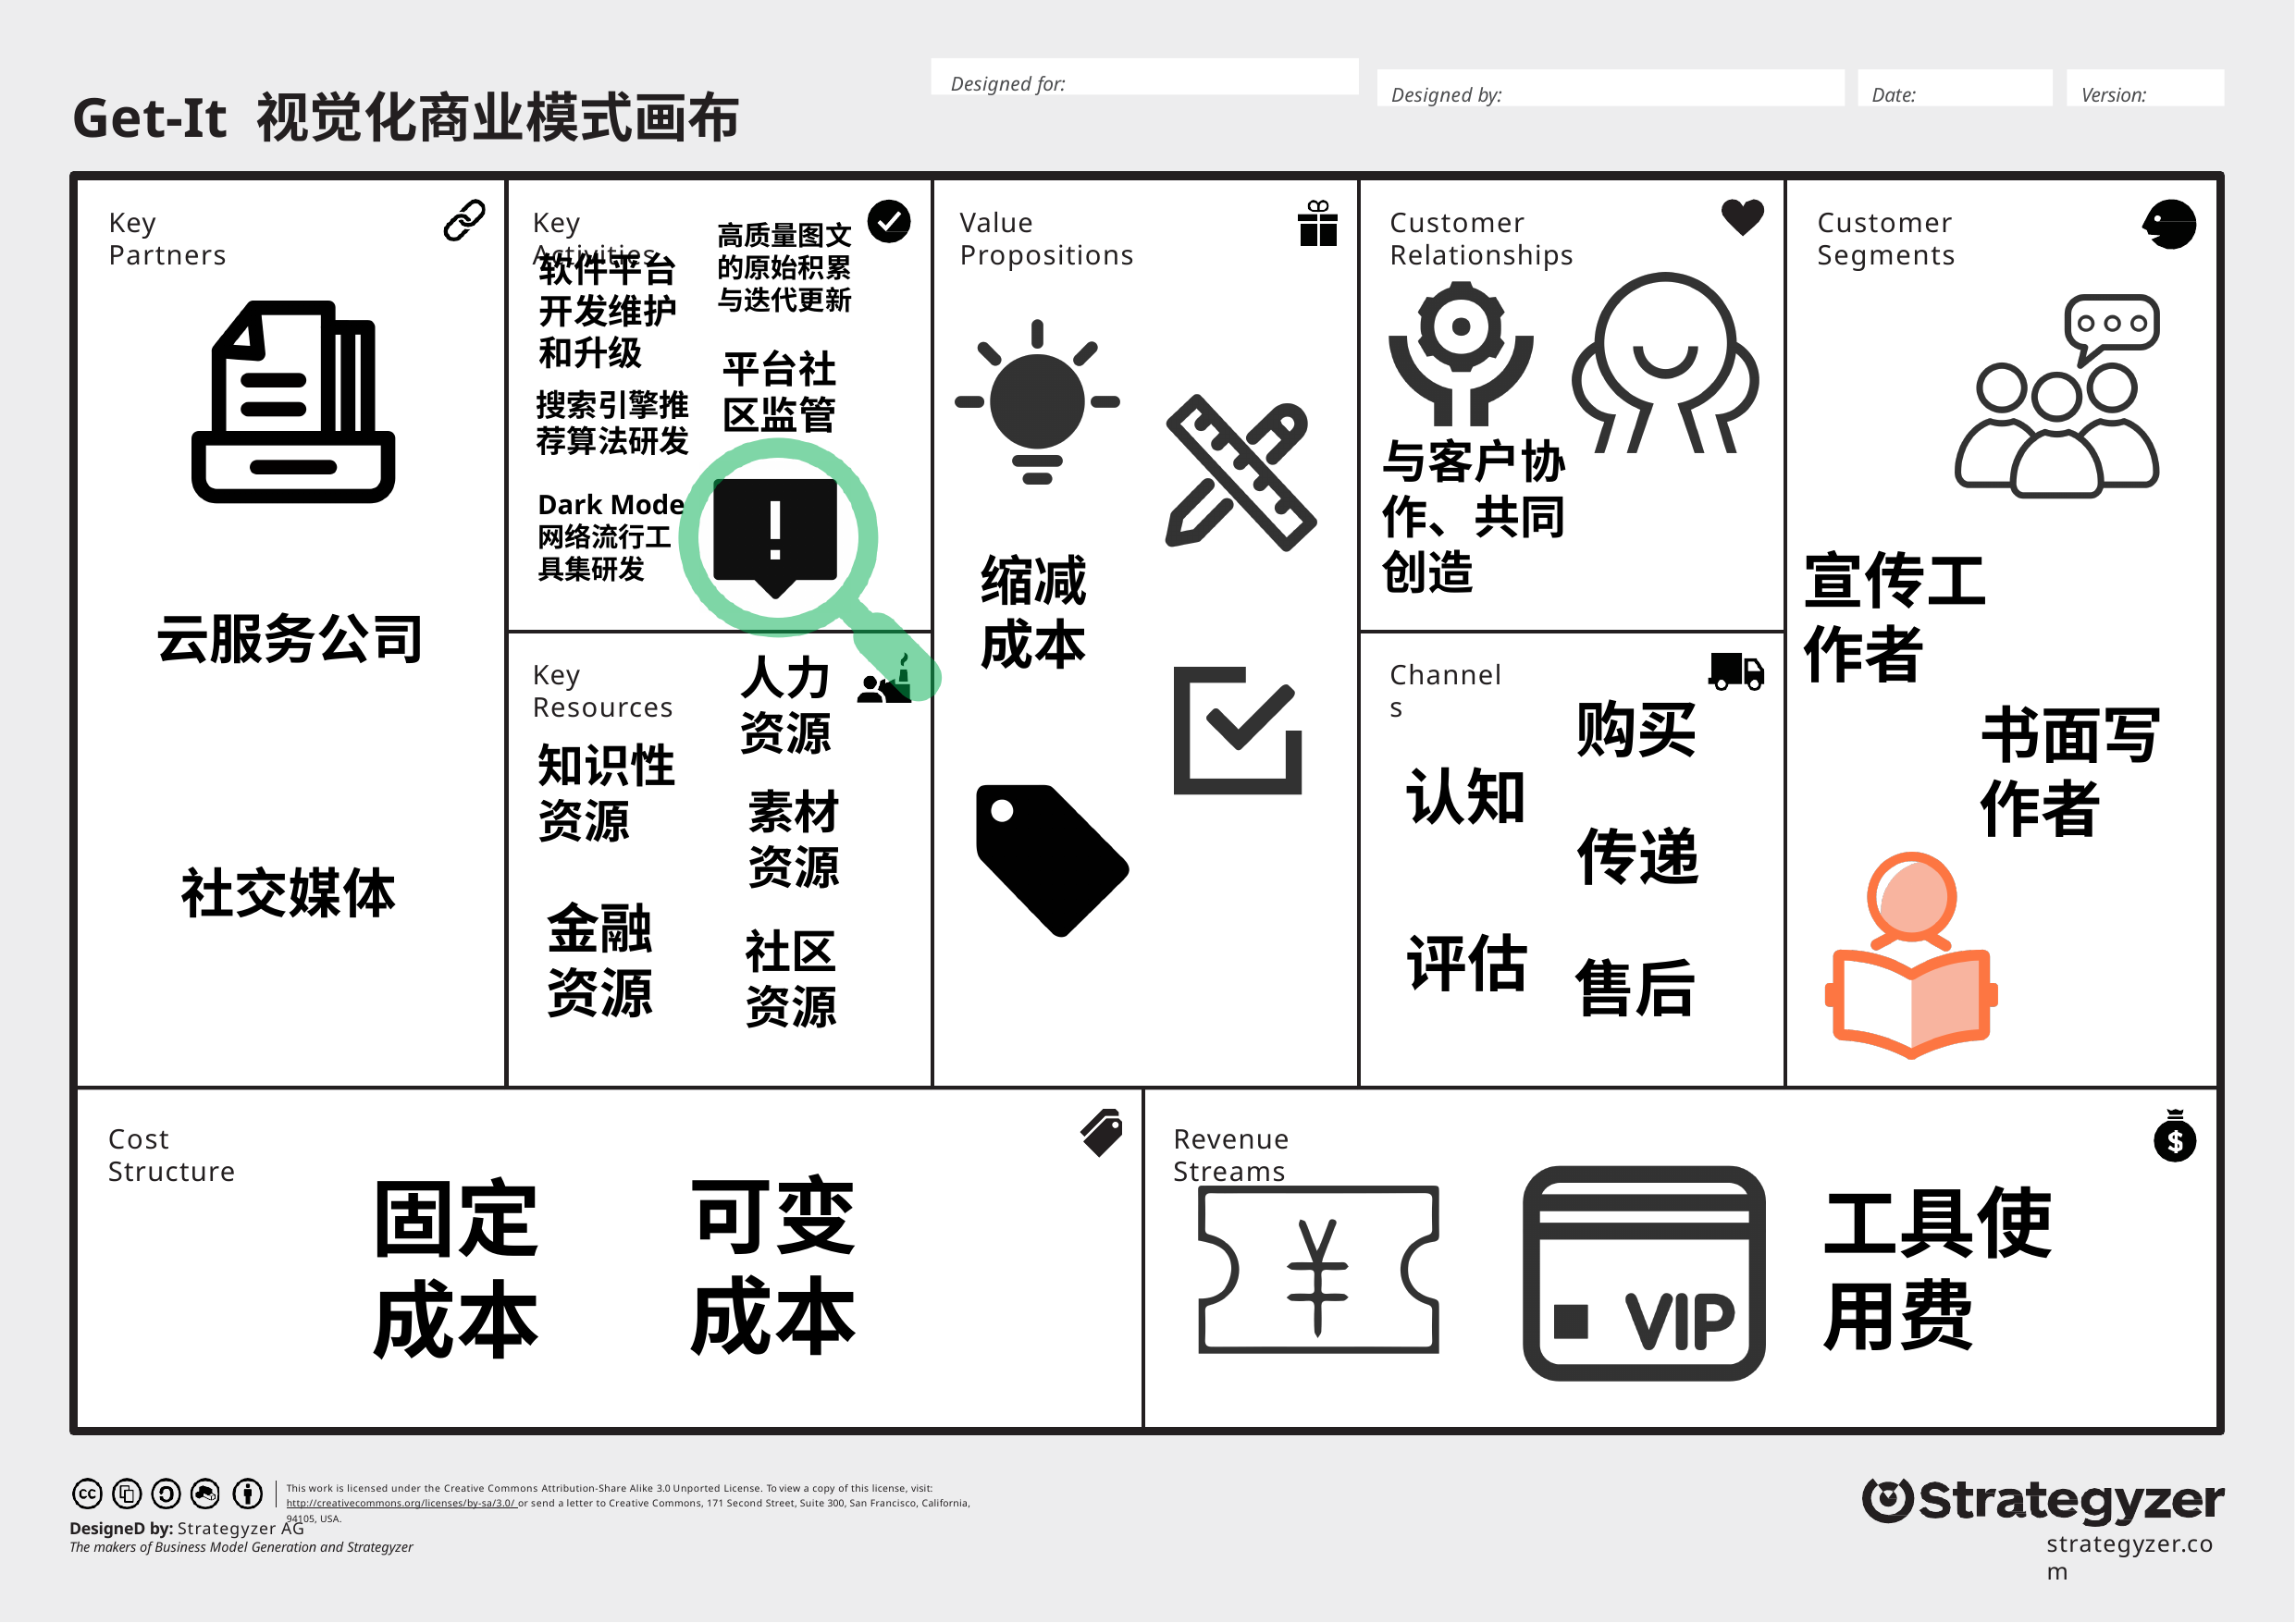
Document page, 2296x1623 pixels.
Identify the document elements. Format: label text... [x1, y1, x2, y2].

picture [177, 285, 410, 519]
text_box DesigneD by: Strategyzer AG The makers of Business Model Generation and Strategyzer [67, 1514, 466, 1555]
text_box Get-It 视觉化商业模式画布 [69, 81, 821, 149]
text_box 认知 [1391, 751, 1554, 840]
text_box Dark Mode 网络流行工具集研发 [524, 481, 645, 592]
text_box This work is licensed under the Creative Commons Attribution-Share Alike 3.0 Unported License. To view a copy of this license, visit: http://creativecommons.org/licenses/by-sa/3.0/ or send a letter to Creative Commons, 171 Second Street, Suite 300, San Francisco, California, 94105, USA. [284, 1477, 996, 1525]
text_box 社交媒体 [167, 852, 438, 931]
text_box Customer Relationships [1388, 203, 1698, 270]
text_box Key Resources [530, 656, 645, 723]
text_box [1080, 1109, 1119, 1137]
text_box [1722, 199, 1765, 237]
text_box Designed by: [1377, 69, 1845, 106]
text_box 知识性资源 [524, 730, 696, 855]
text_box [1083, 1118, 1122, 1158]
text_box Designed for: [931, 57, 1359, 95]
text_box Cost Structure [105, 1120, 298, 1187]
text_box [870, 199, 911, 243]
text_box 素材资源 [734, 775, 889, 901]
text_box 软件平台开发维护和升级 [525, 240, 711, 378]
picture [1500, 1128, 1790, 1419]
text_box 高质量图文的原始积累与迭代更新 [703, 212, 890, 323]
text_box 社区资源 [732, 916, 886, 1040]
picture [1144, 375, 1339, 570]
text_box [2142, 199, 2197, 250]
picture [1195, 1147, 1440, 1390]
text_box 书面写作者 [1965, 689, 2185, 851]
text_box 固定成本 [357, 1158, 572, 1376]
text_box 缩减成本 [973, 539, 1129, 683]
text_box [1298, 200, 1338, 246]
picture [1165, 658, 1311, 804]
text_box Key Partners [106, 203, 276, 270]
text_box [2080, 1488, 2112, 1527]
picture [1352, 245, 1570, 463]
text_box Revenue Streams [1171, 1120, 1401, 1187]
picture [649, 319, 1162, 971]
text_box [443, 199, 486, 241]
picture [1785, 827, 2036, 1077]
text_box [1862, 1478, 1915, 1524]
text_box 评估 [1391, 917, 1555, 1005]
text_box [2026, 1482, 2048, 1518]
text_box 搜索引擎推荐算法研发 [522, 378, 708, 466]
text_box Value Propositions [957, 203, 1201, 270]
text_box 可变成本 [674, 1155, 889, 1372]
text_box [2205, 1488, 2226, 1517]
text_box strategyzer.com [2044, 1527, 2228, 1585]
text_box 宣传工作者 [1788, 535, 2026, 696]
text_box [1919, 1482, 1974, 1518]
text_box 售后 [1560, 942, 1723, 1031]
text_box 传递 [1562, 811, 1726, 900]
text_box [1976, 1488, 1996, 1517]
text_box [1996, 1488, 2027, 1518]
text_box [2154, 1120, 2197, 1162]
text_box 云服务公司 [142, 598, 465, 677]
text_box 与客户协作、共同创造 [1367, 461, 1605, 606]
text_box Version: [2067, 69, 2225, 106]
text_box [72, 1478, 220, 1509]
picture [1572, 272, 1759, 453]
text_box [2167, 1130, 2183, 1153]
text_box 工具使用费 [1808, 1167, 2082, 1367]
text_box Key Activities [530, 203, 707, 240]
text_box 金融资源 [532, 887, 689, 1031]
text_box [2172, 1488, 2203, 1518]
text_box [2114, 1488, 2145, 1527]
text_box [2047, 1488, 2079, 1518]
text_box 人力资源 [725, 736, 880, 767]
text_box 购买 [1562, 683, 1725, 772]
text_box [2144, 1488, 2171, 1518]
picture [1954, 293, 2161, 500]
text_box Date: [1858, 69, 2054, 106]
text_box 工具使用费 [1570, 453, 1605, 458]
text_box [2166, 1109, 2184, 1119]
text_box 平台社区监管 [708, 338, 870, 408]
text_box Customer Segments [1815, 203, 2084, 270]
text_box [232, 1478, 263, 1509]
text_box [1708, 653, 1765, 691]
text_box Channels [1388, 656, 1511, 723]
